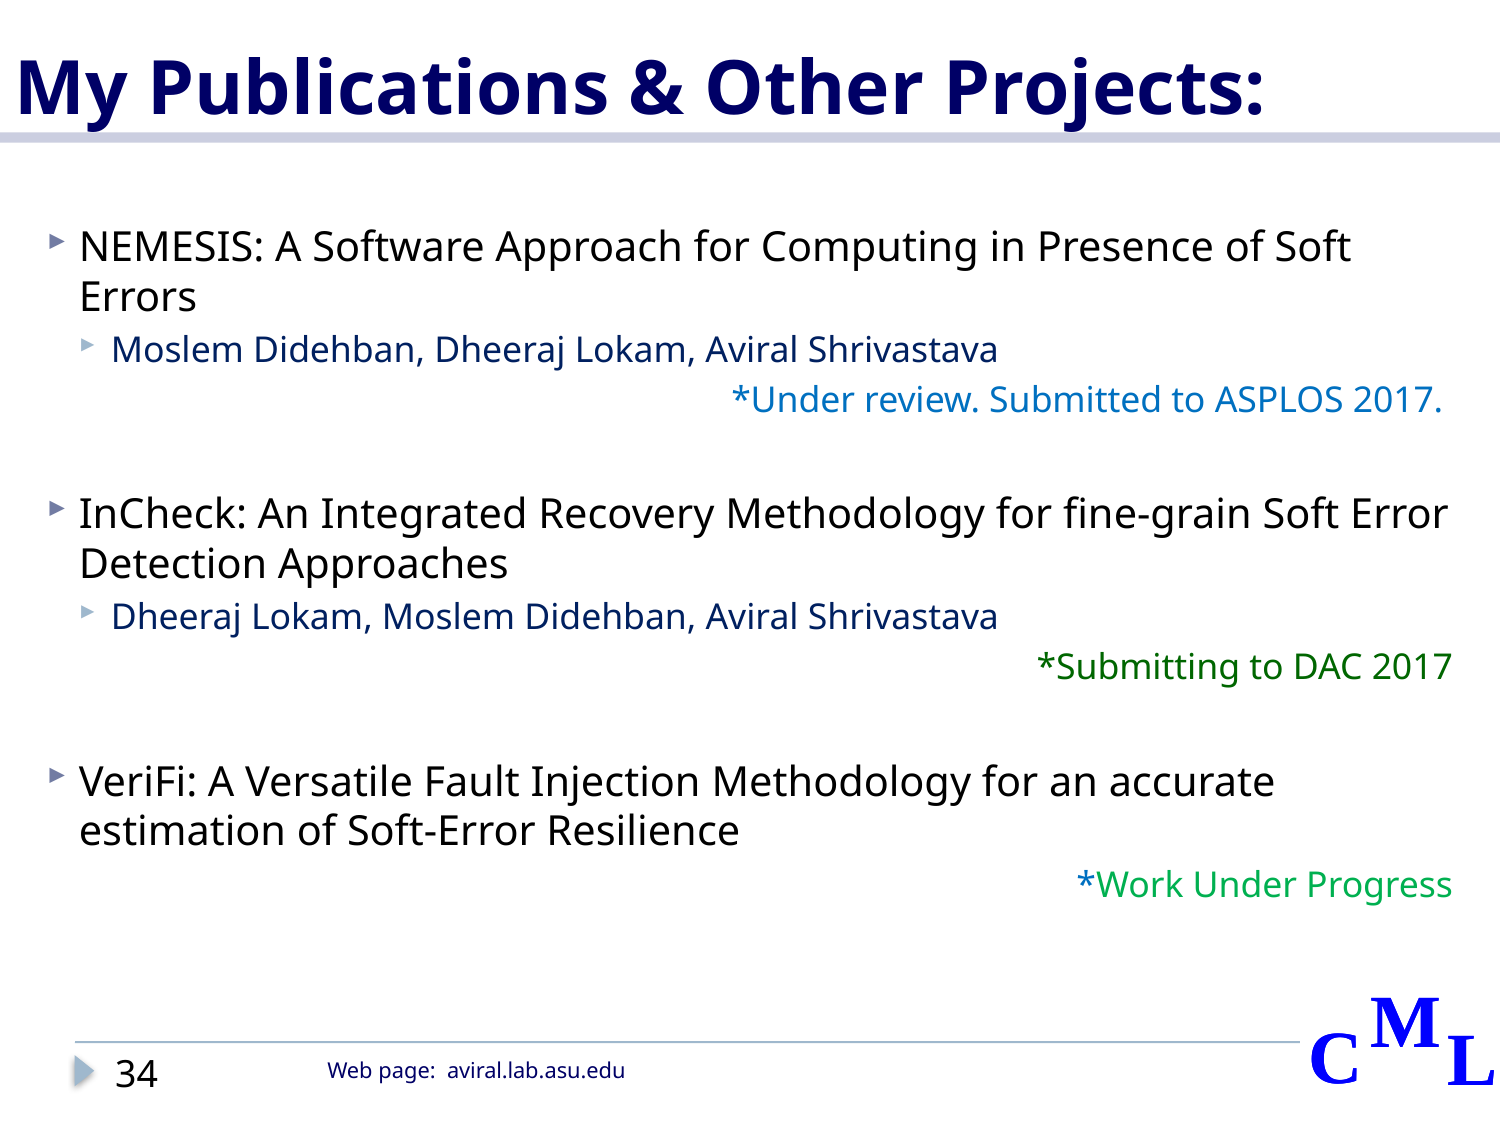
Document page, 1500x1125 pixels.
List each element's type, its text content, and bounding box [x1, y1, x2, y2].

title My Publications & Other Projects: [0, 0, 1500, 138]
list NEMESIS: A Software Approach for Computing in Presence of Soft Errors Moslem Didehban, Dheeraj Lokam, Aviral Shrivastava *Under review. Submitted to ASPLOS 2017. InCheck: An Integrated Recovery Methodology for fine-grain Soft Error Detection Approaches Dheeraj Lokam, Moslem Didehban, Aviral Shrivastava *Submitting to DAC 2017 VeriFi: A Versatile Fault Injection Methodology for an accurate estimation of Soft-Error Resilience *Work Under Progress [32, 212, 1468, 913]
slide_number 34 [100, 1042, 313, 1103]
